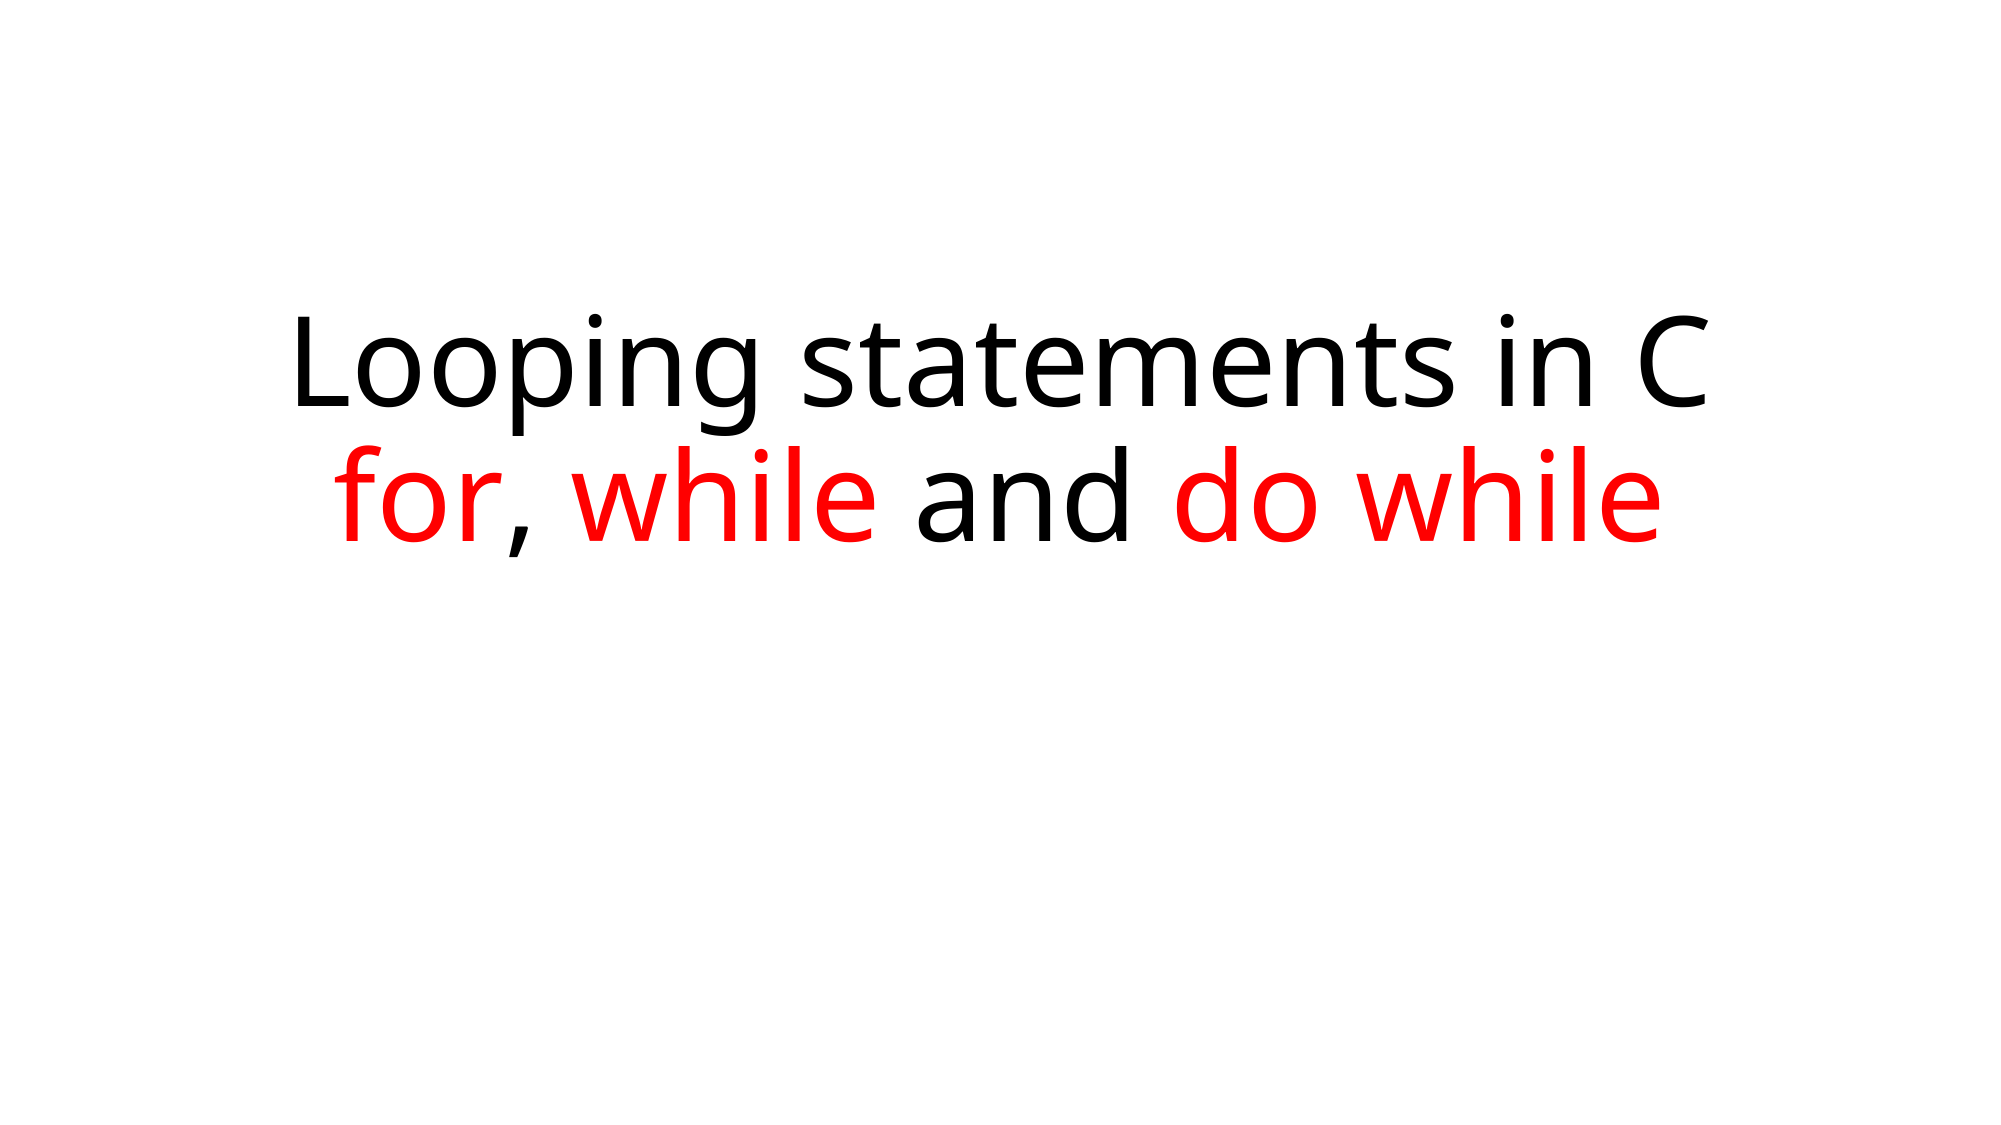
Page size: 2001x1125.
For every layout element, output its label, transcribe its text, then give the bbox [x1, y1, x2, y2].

title Looping statements in C for, while and do while [249, 184, 1750, 576]
